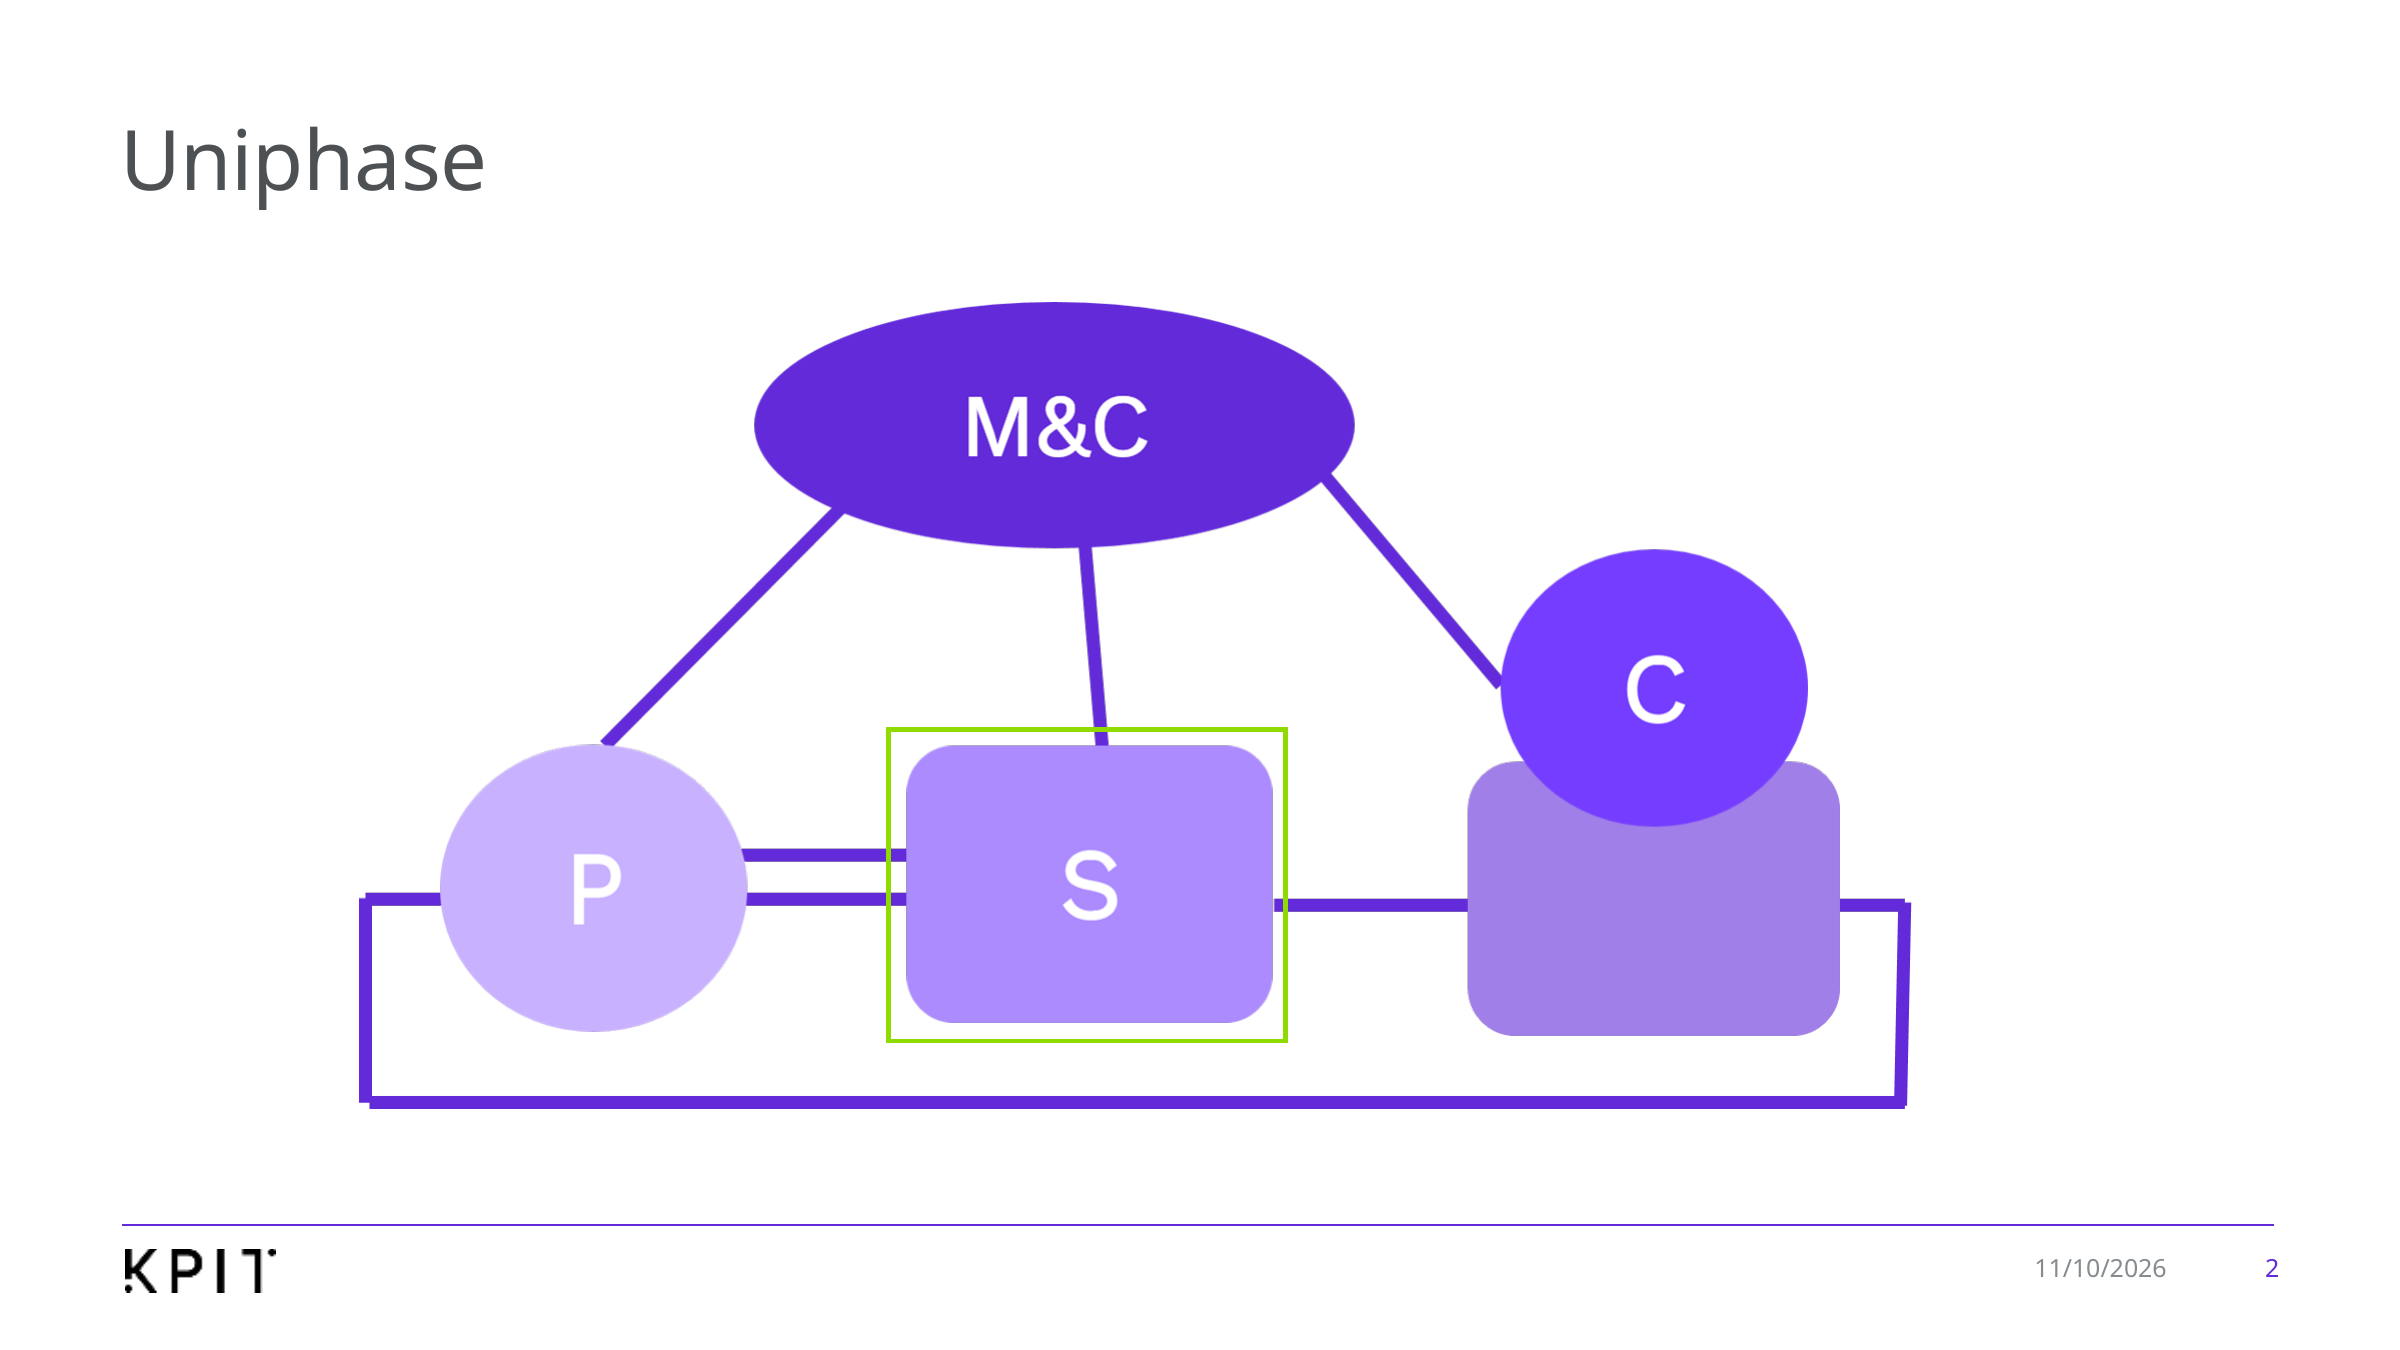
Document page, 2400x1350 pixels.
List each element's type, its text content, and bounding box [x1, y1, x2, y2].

picture [359, 302, 1912, 1109]
title Uniphase [105, 99, 2295, 216]
slide_number 2 [2202, 1245, 2295, 1293]
picture [125, 1249, 276, 1293]
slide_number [2011, 1245, 2182, 1293]
